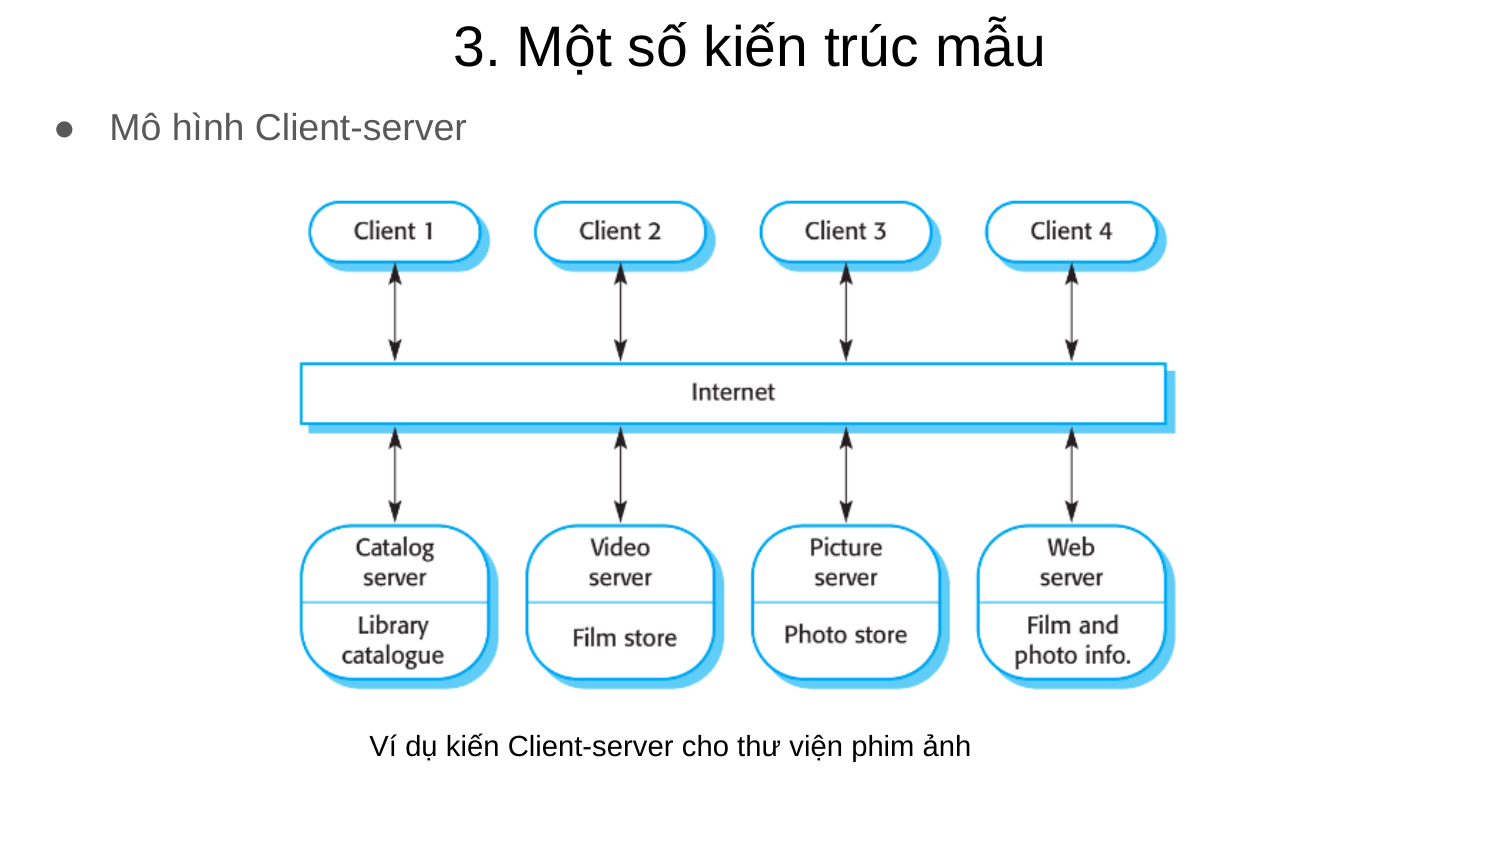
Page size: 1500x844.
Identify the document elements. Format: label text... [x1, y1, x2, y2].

title 3. Một số kiến trúc mẫu [51, 0, 1449, 94]
list Mô hình Client-server [19, 84, 1418, 179]
picture [287, 171, 1213, 702]
text_box Ví dụ kiến Client-server cho thư viện phim ảnh [354, 712, 1234, 778]
